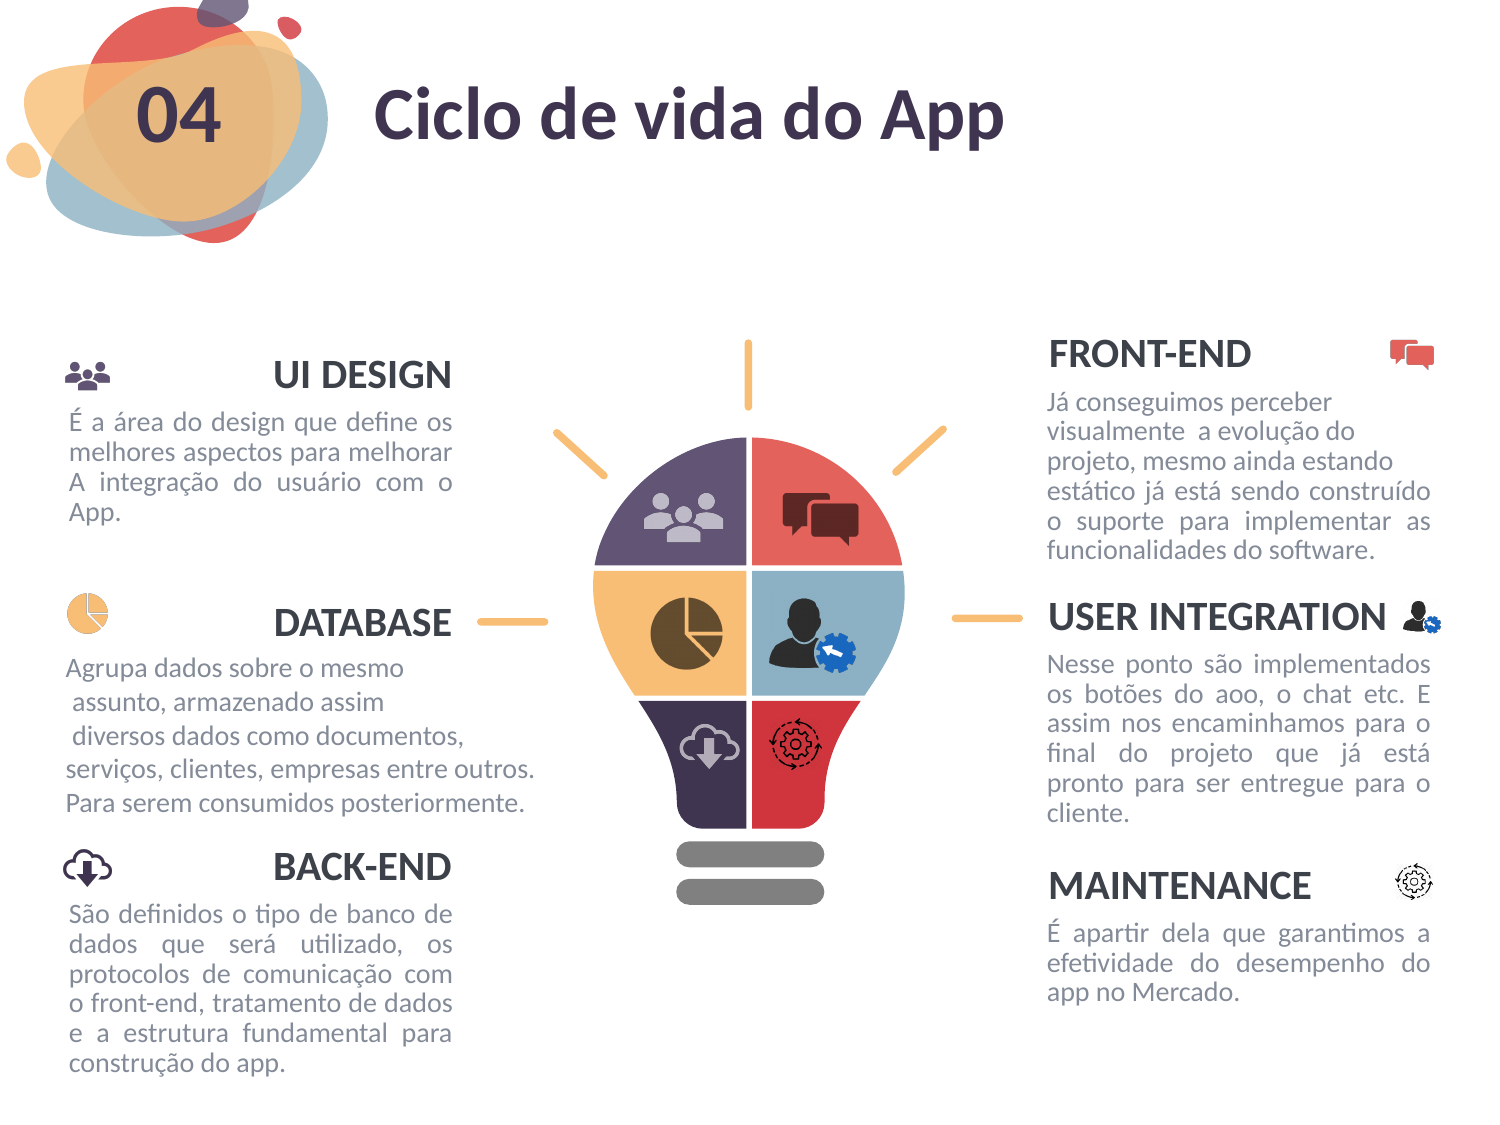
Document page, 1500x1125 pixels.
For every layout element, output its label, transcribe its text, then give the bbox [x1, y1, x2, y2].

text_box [1032, 580, 1446, 834]
list 04 [108, 23, 252, 209]
picture [641, 588, 732, 679]
text_box Database [258, 587, 467, 642]
picture [1395, 862, 1433, 900]
picture [678, 715, 741, 778]
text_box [476, 339, 1023, 905]
picture [775, 474, 866, 565]
picture [1403, 598, 1441, 636]
picture [638, 472, 729, 563]
title Ciclo de vida do App [359, 22, 1397, 209]
picture [769, 592, 856, 679]
picture [62, 588, 114, 639]
picture [769, 718, 822, 770]
picture [1386, 329, 1438, 381]
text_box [1032, 318, 1446, 572]
picture [62, 842, 114, 894]
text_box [54, 830, 468, 1085]
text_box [1032, 849, 1446, 1015]
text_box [54, 338, 468, 534]
text_box Agrupa dados sobre o mesmo assunto, armazenado assim diversos dados como documentos, serviços, clientes, empresas entre outros. Para serem consumidos posteriormente. [50, 642, 476, 826]
picture [62, 350, 114, 402]
